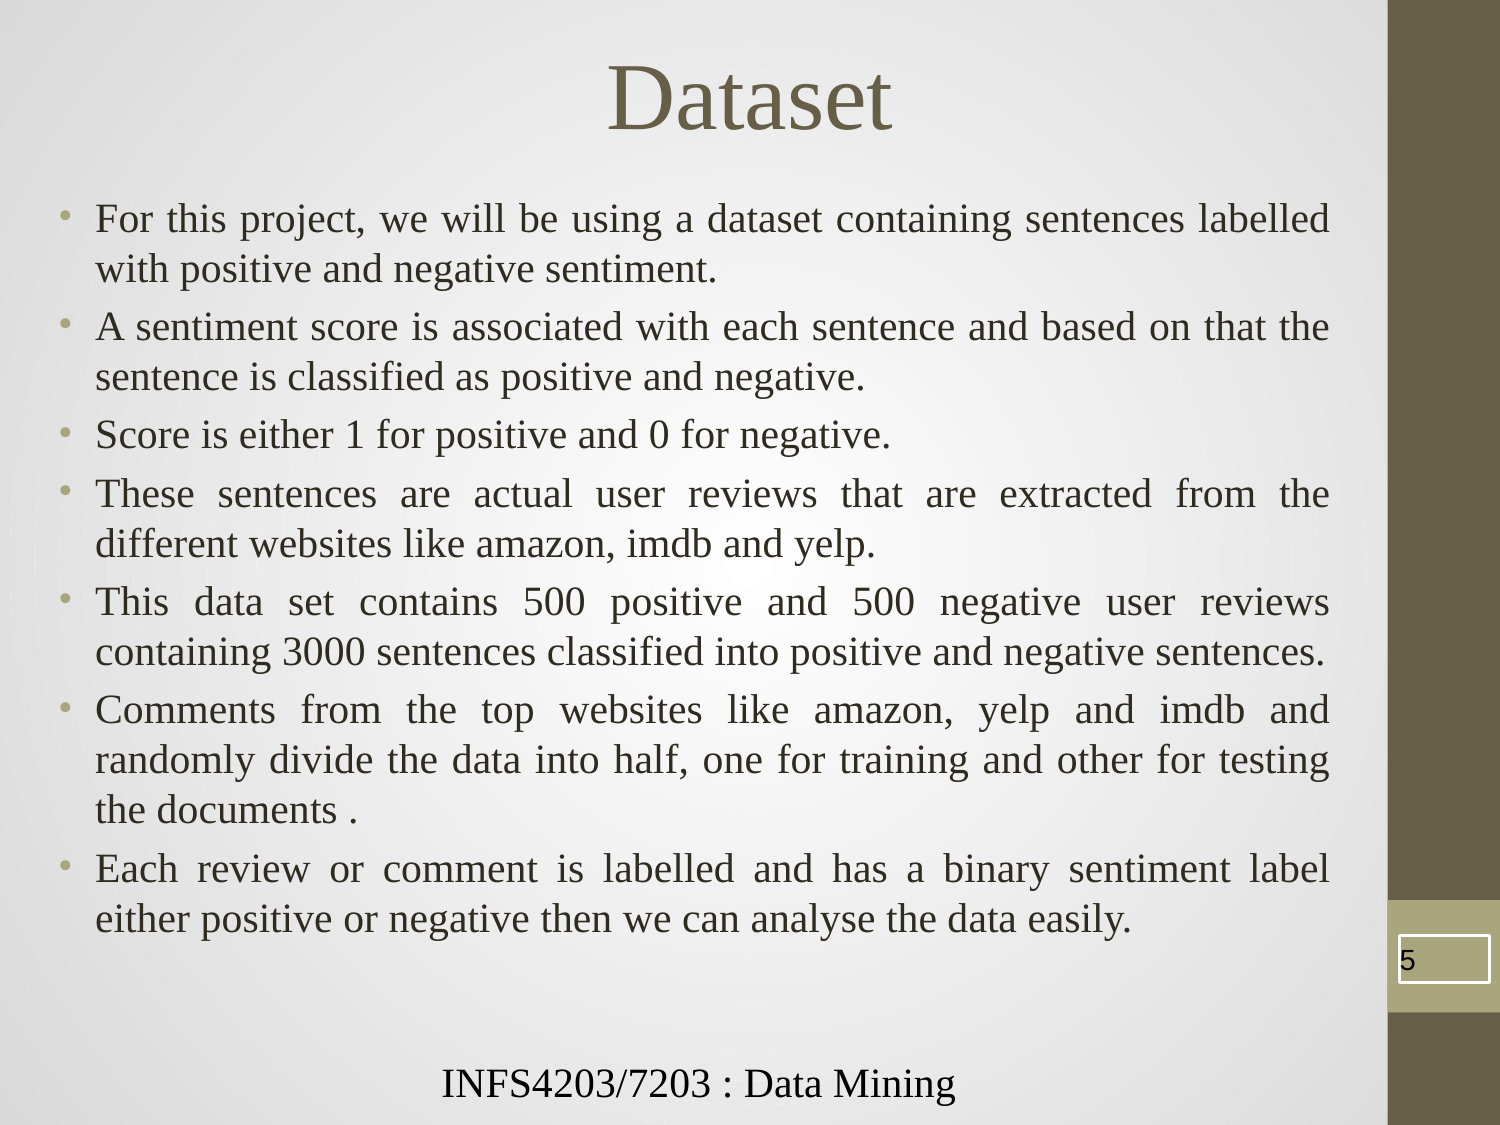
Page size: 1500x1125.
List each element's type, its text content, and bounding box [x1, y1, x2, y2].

list For this project, we will be using a dataset containing sentences labelled with positive and negative sentiment. A sentiment score is associated with each sentence and based on that the sentence is classified as positive and negative. Score is either 1 for positive and 0 for negative. These sentences are actual user reviews that are extracted from the different websites like amazon, imdb and yelp. This data set contains 500 positive and 500 negative user reviews containing 3000 sentences classified into positive and negative sentences. Comments from the top websites like amazon, yelp and imdb and randomly divide the data into half, one for training and other for testing the documents . Each review or comment is labelled and has a binary sentiment label either positive or negative then we can analyse the data easily. [35, 183, 1339, 1005]
title Dataset [75, 0, 1425, 183]
slide_number ‹#› [1398, 934, 1491, 984]
